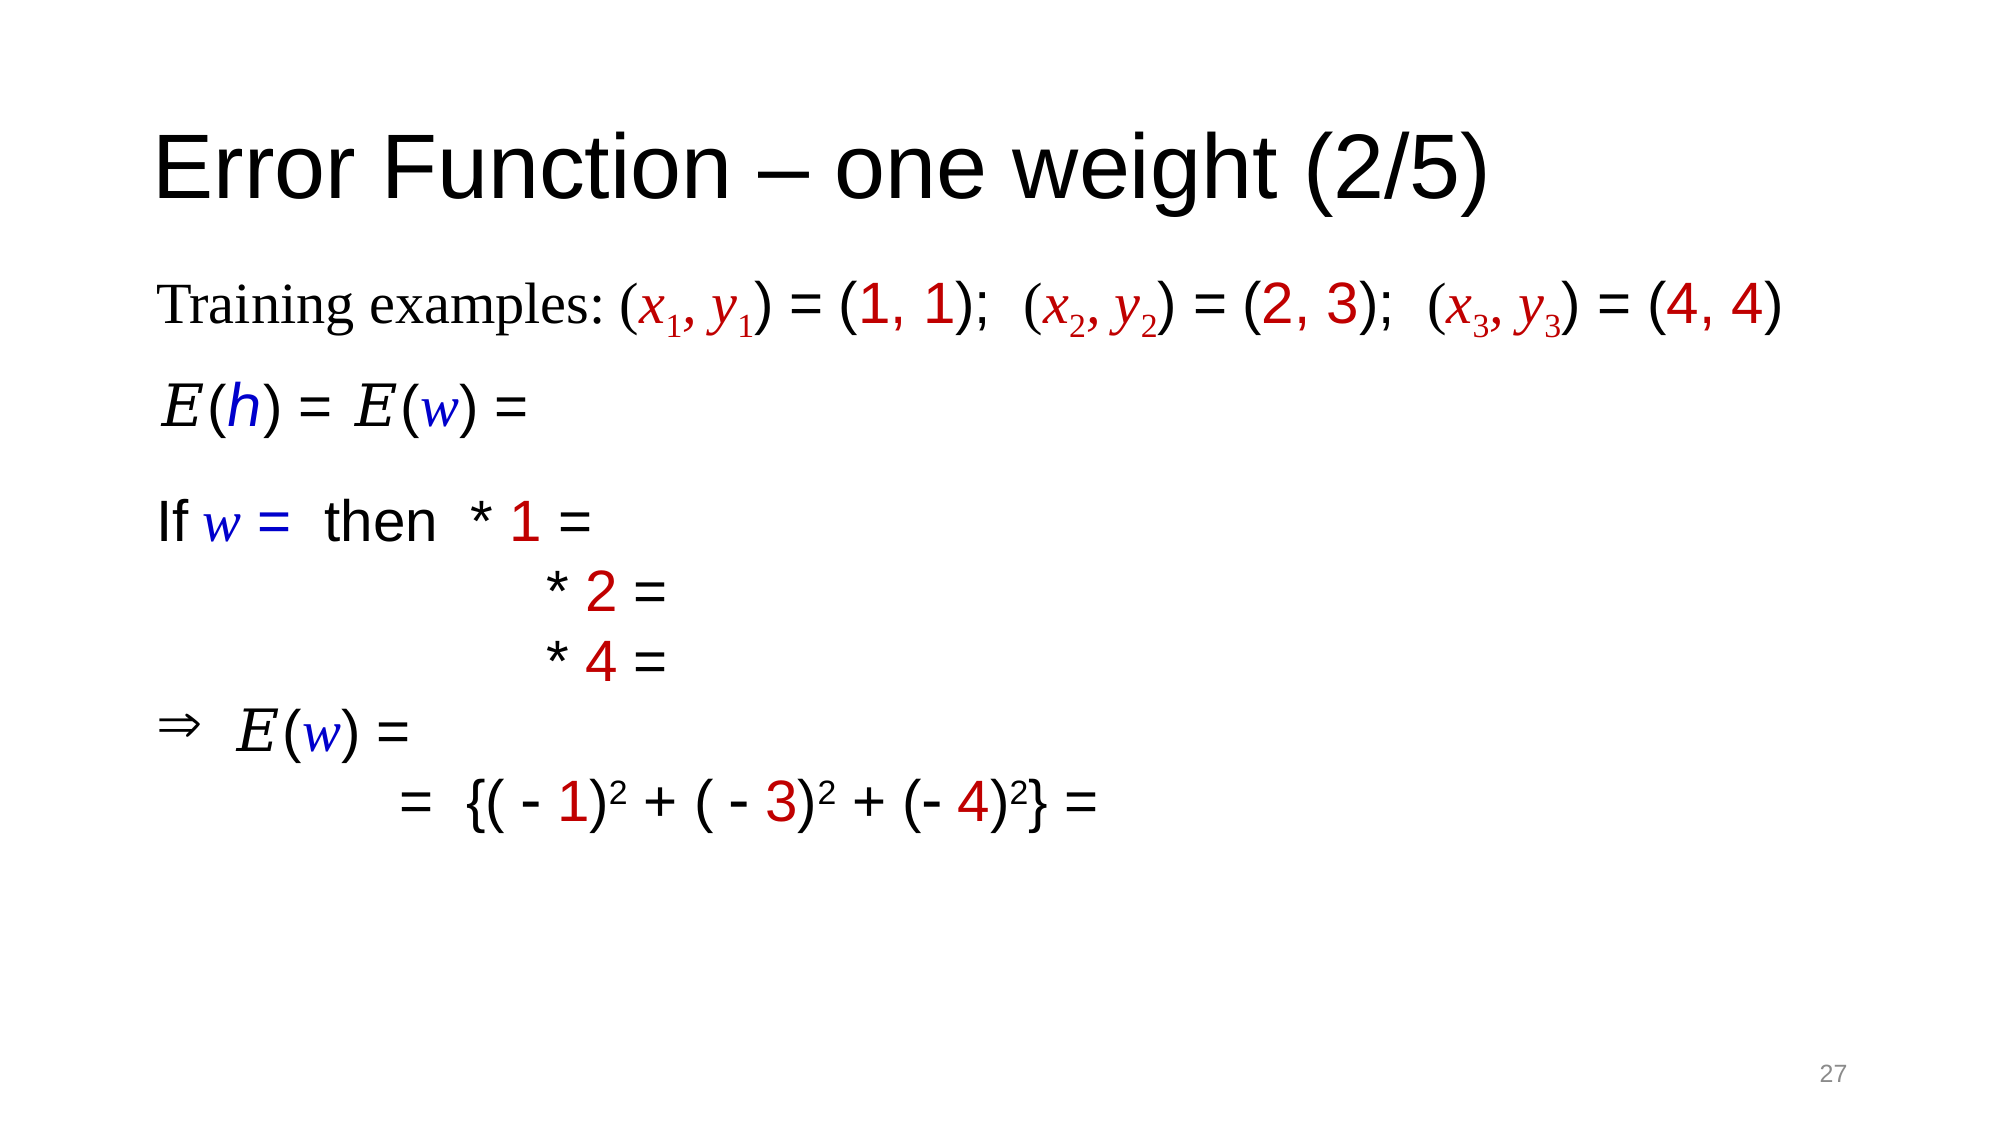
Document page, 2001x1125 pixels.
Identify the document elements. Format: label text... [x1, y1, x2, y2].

title Error Function – one weight (2/5) [137, 59, 1863, 278]
text_box Training examples: (x1, y1) = (1, 1); (x2, y2) = (2, 3); (x3, y3) = (4, 4) [141, 257, 1835, 352]
slide_number 27 [1412, 1042, 1863, 1103]
